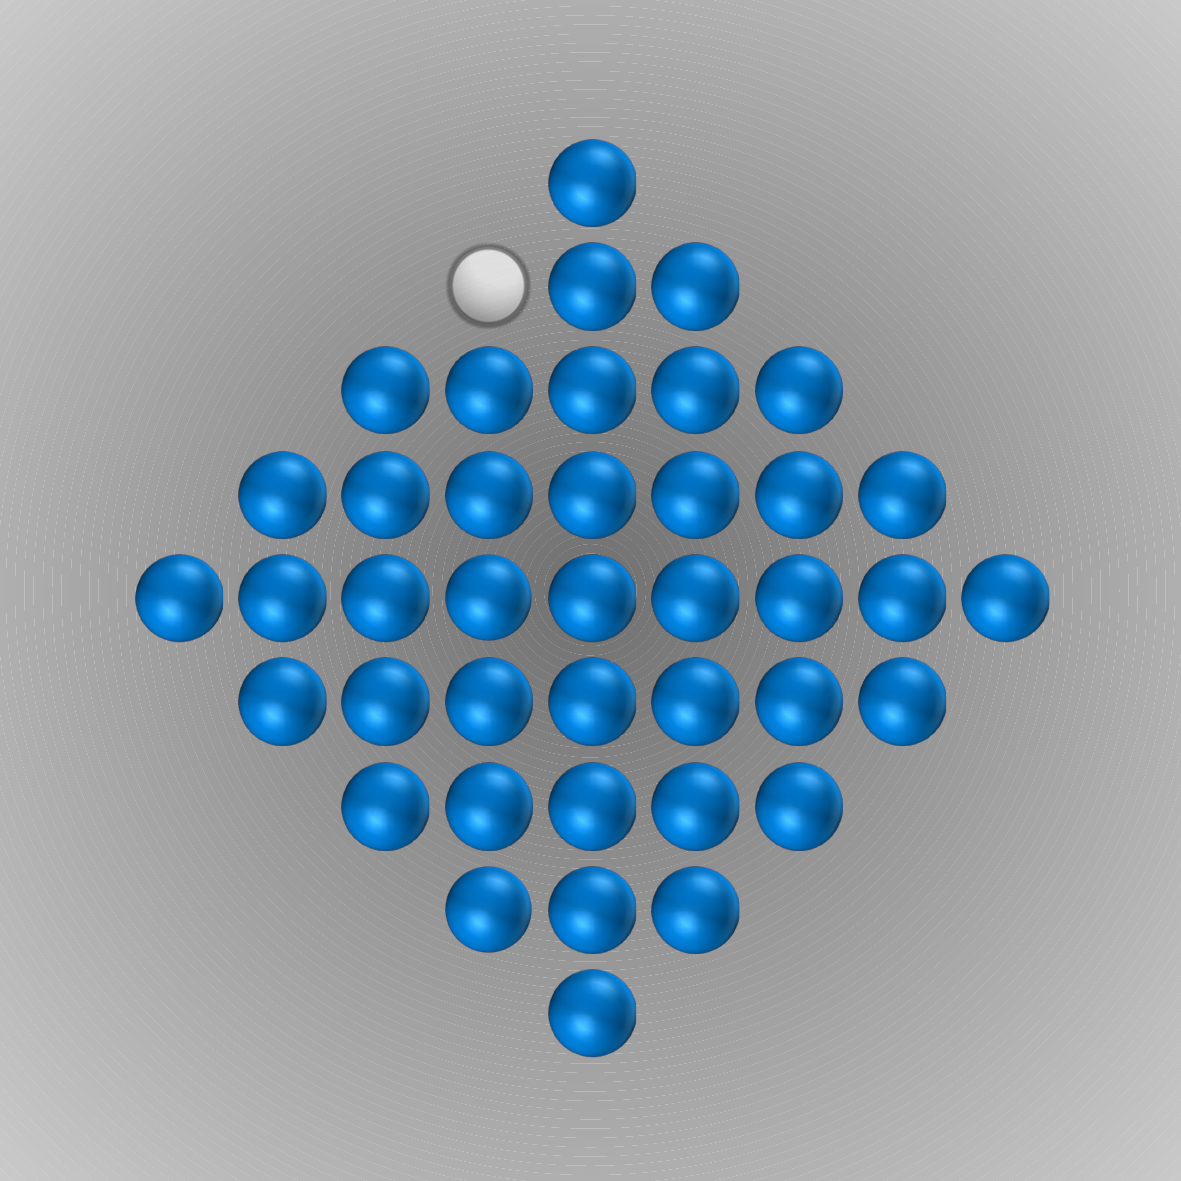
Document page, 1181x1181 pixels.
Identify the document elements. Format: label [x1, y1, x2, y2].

picture [547, 968, 637, 1058]
picture [857, 553, 947, 643]
picture [754, 345, 843, 434]
picture [444, 761, 533, 851]
picture [444, 450, 533, 539]
picture [650, 656, 740, 746]
picture [134, 553, 224, 643]
picture [340, 553, 430, 643]
picture [340, 345, 430, 434]
picture [547, 450, 637, 539]
picture [754, 761, 843, 851]
picture [340, 450, 430, 539]
picture [857, 450, 947, 539]
picture [444, 553, 533, 643]
picture [444, 865, 533, 954]
picture [650, 450, 740, 539]
picture [340, 761, 430, 851]
picture [754, 656, 843, 746]
picture [547, 865, 637, 954]
picture [237, 656, 327, 746]
text_box [0, 0, 1181, 1181]
picture [857, 656, 947, 746]
picture [650, 761, 740, 851]
picture [547, 553, 637, 643]
picture [650, 345, 740, 434]
picture [547, 345, 637, 434]
picture [547, 138, 637, 227]
picture [754, 553, 843, 643]
picture [650, 241, 740, 331]
picture [444, 241, 533, 331]
picture [237, 450, 327, 539]
picture [547, 761, 637, 851]
picture [547, 656, 637, 746]
picture [444, 345, 533, 434]
picture [547, 241, 637, 331]
picture [444, 656, 533, 746]
picture [960, 553, 1050, 643]
picture [237, 553, 327, 643]
picture [650, 553, 740, 643]
picture [340, 656, 430, 746]
picture [754, 450, 843, 539]
picture [650, 865, 740, 954]
